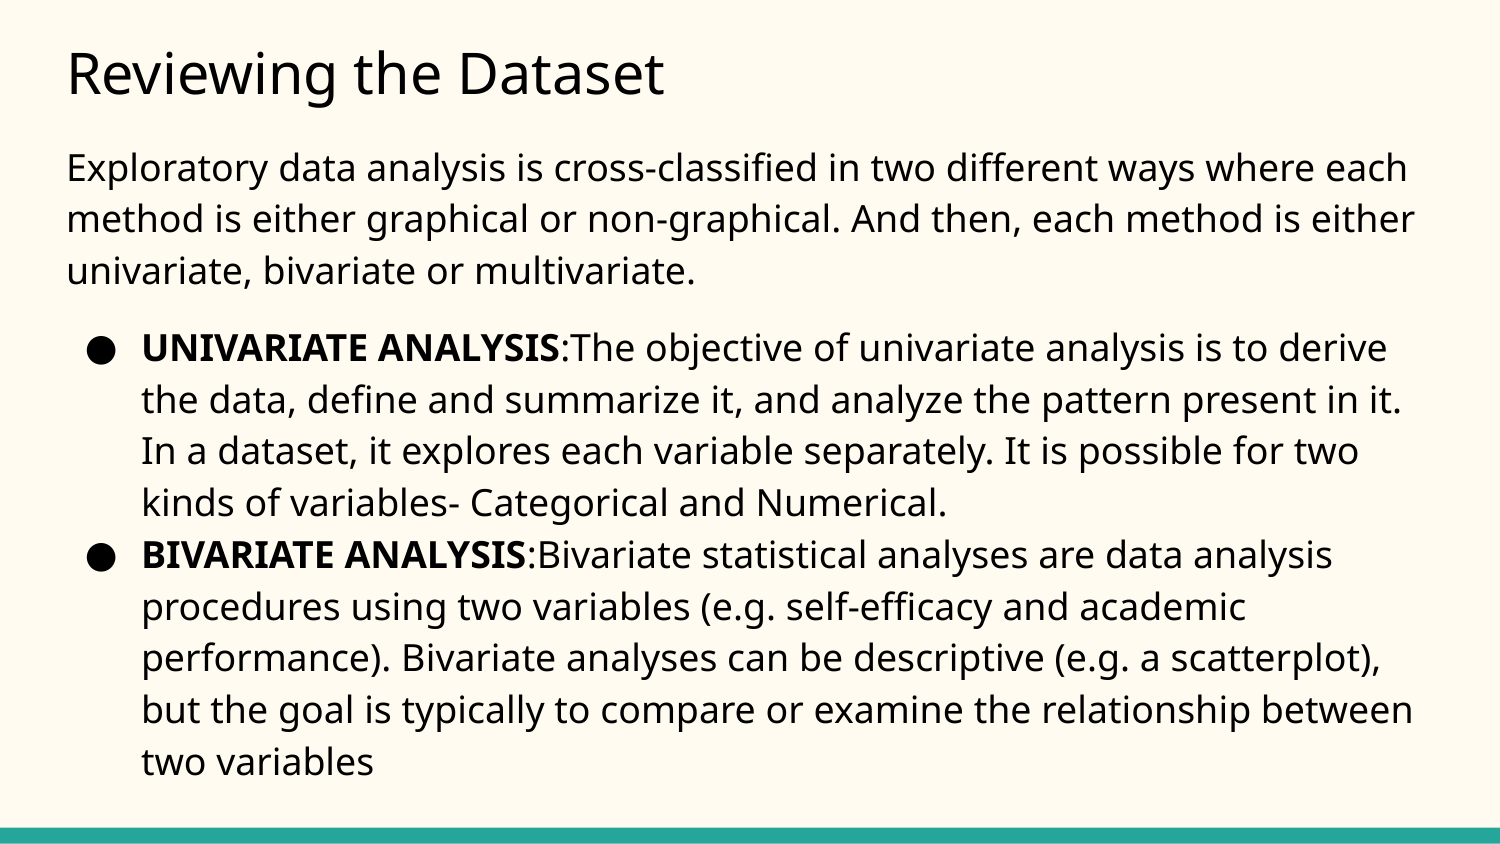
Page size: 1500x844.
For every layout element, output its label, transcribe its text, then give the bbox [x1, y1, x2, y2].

title Reviewing the Dataset [51, 22, 1449, 121]
list Exploratory data analysis is cross-classified in two different ways where each method is either graphical or non-graphical. And then, each method is either univariate, bivariate or multivariate. UNIVARIATE ANALYSIS:The objective of univariate analysis is to derive the data, define and summarize it, and analyze the pattern present in it. In a dataset, it explores each variable separately. It is possible for two kinds of variables- Categorical and Numerical. BIVARIATE ANALYSIS:Bivariate statistical analyses are data analysis procedures using two variables (e.g. self-efficacy and academic performance). Bivariate analyses can be descriptive (e.g. a scatterplot), but the goal is typically to compare or examine the relationship between two variables [51, 121, 1449, 812]
